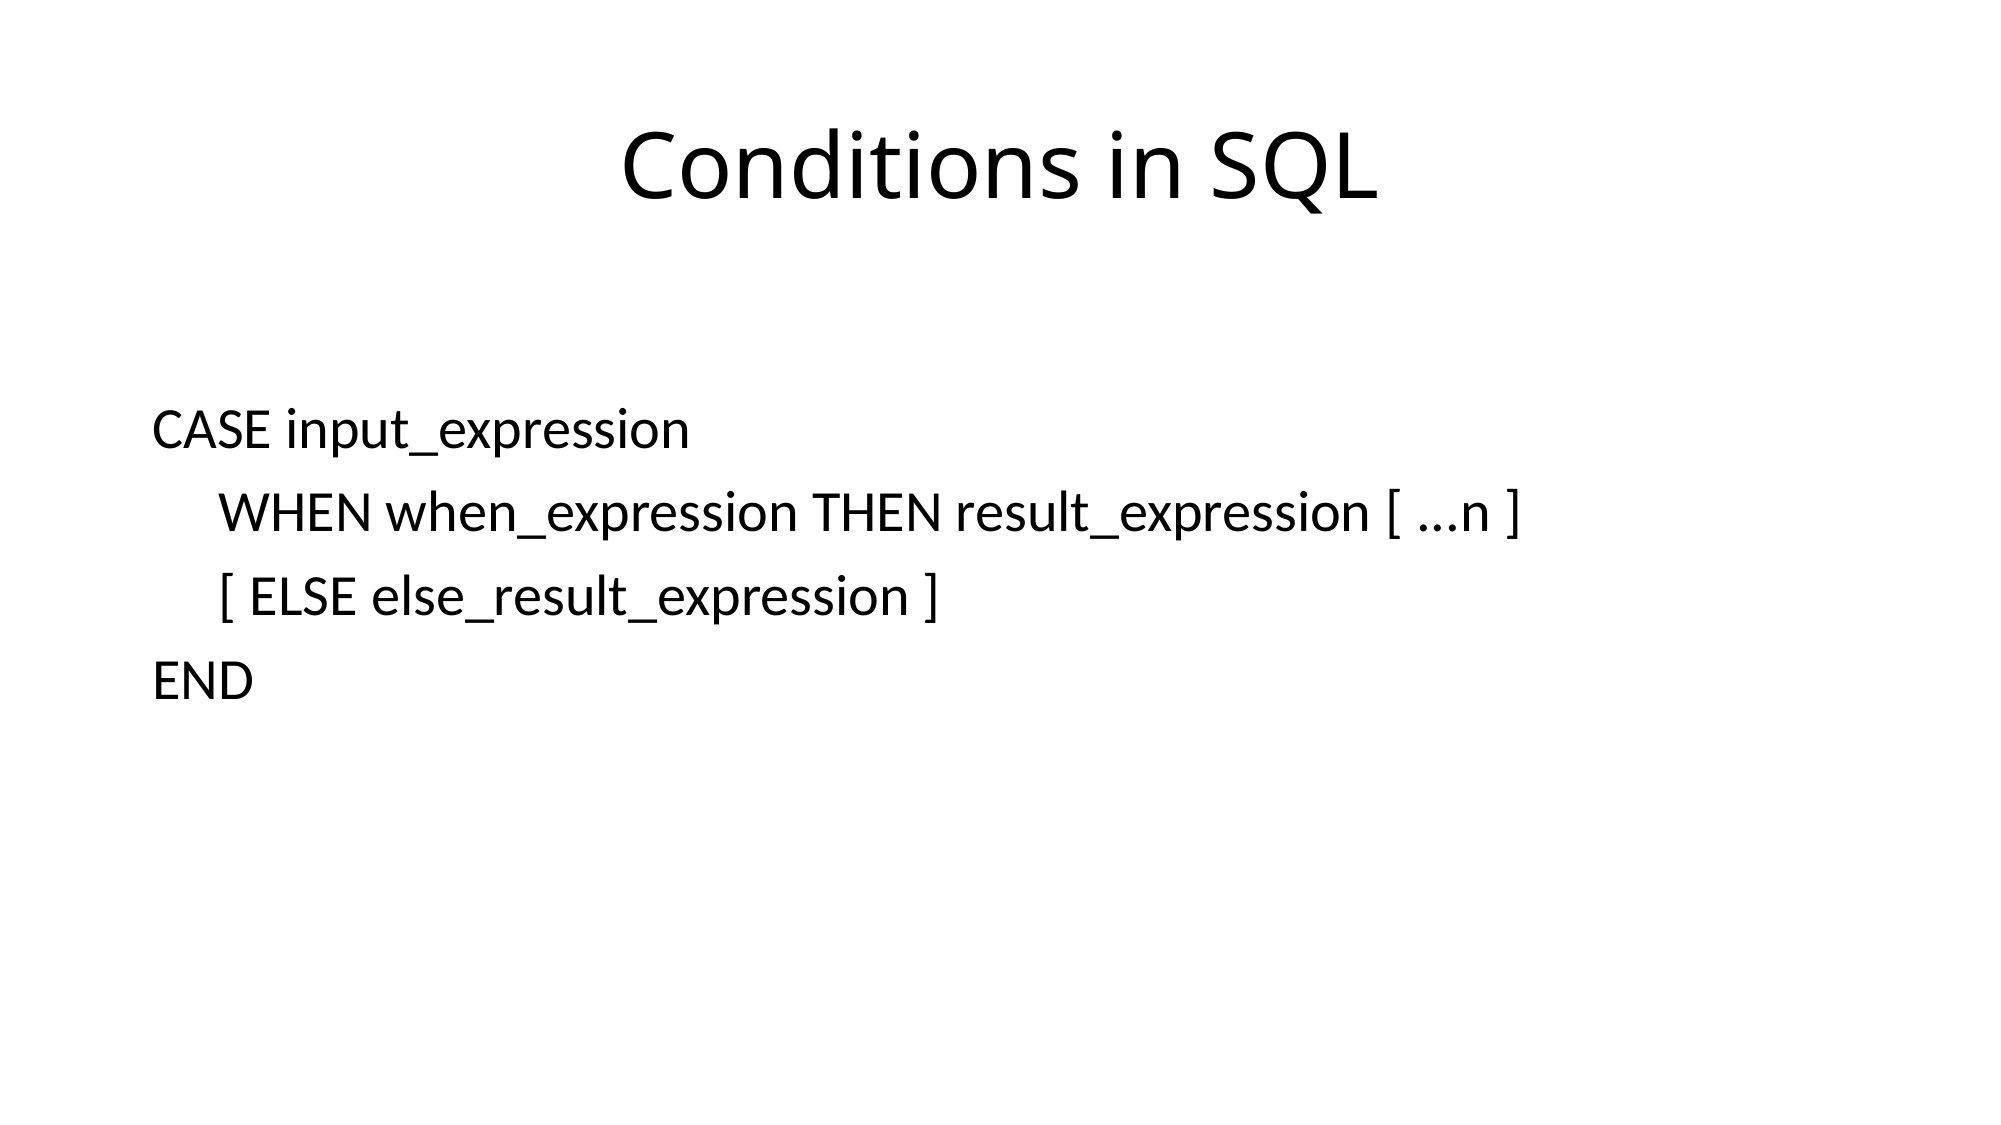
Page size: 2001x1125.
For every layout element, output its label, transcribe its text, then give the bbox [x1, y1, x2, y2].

title Conditions in SQL [137, 59, 1863, 278]
list CASE input_expression WHEN when_expression THEN result_expression [ ...n ] [ ELSE else_result_expression ] END [137, 299, 1863, 1014]
